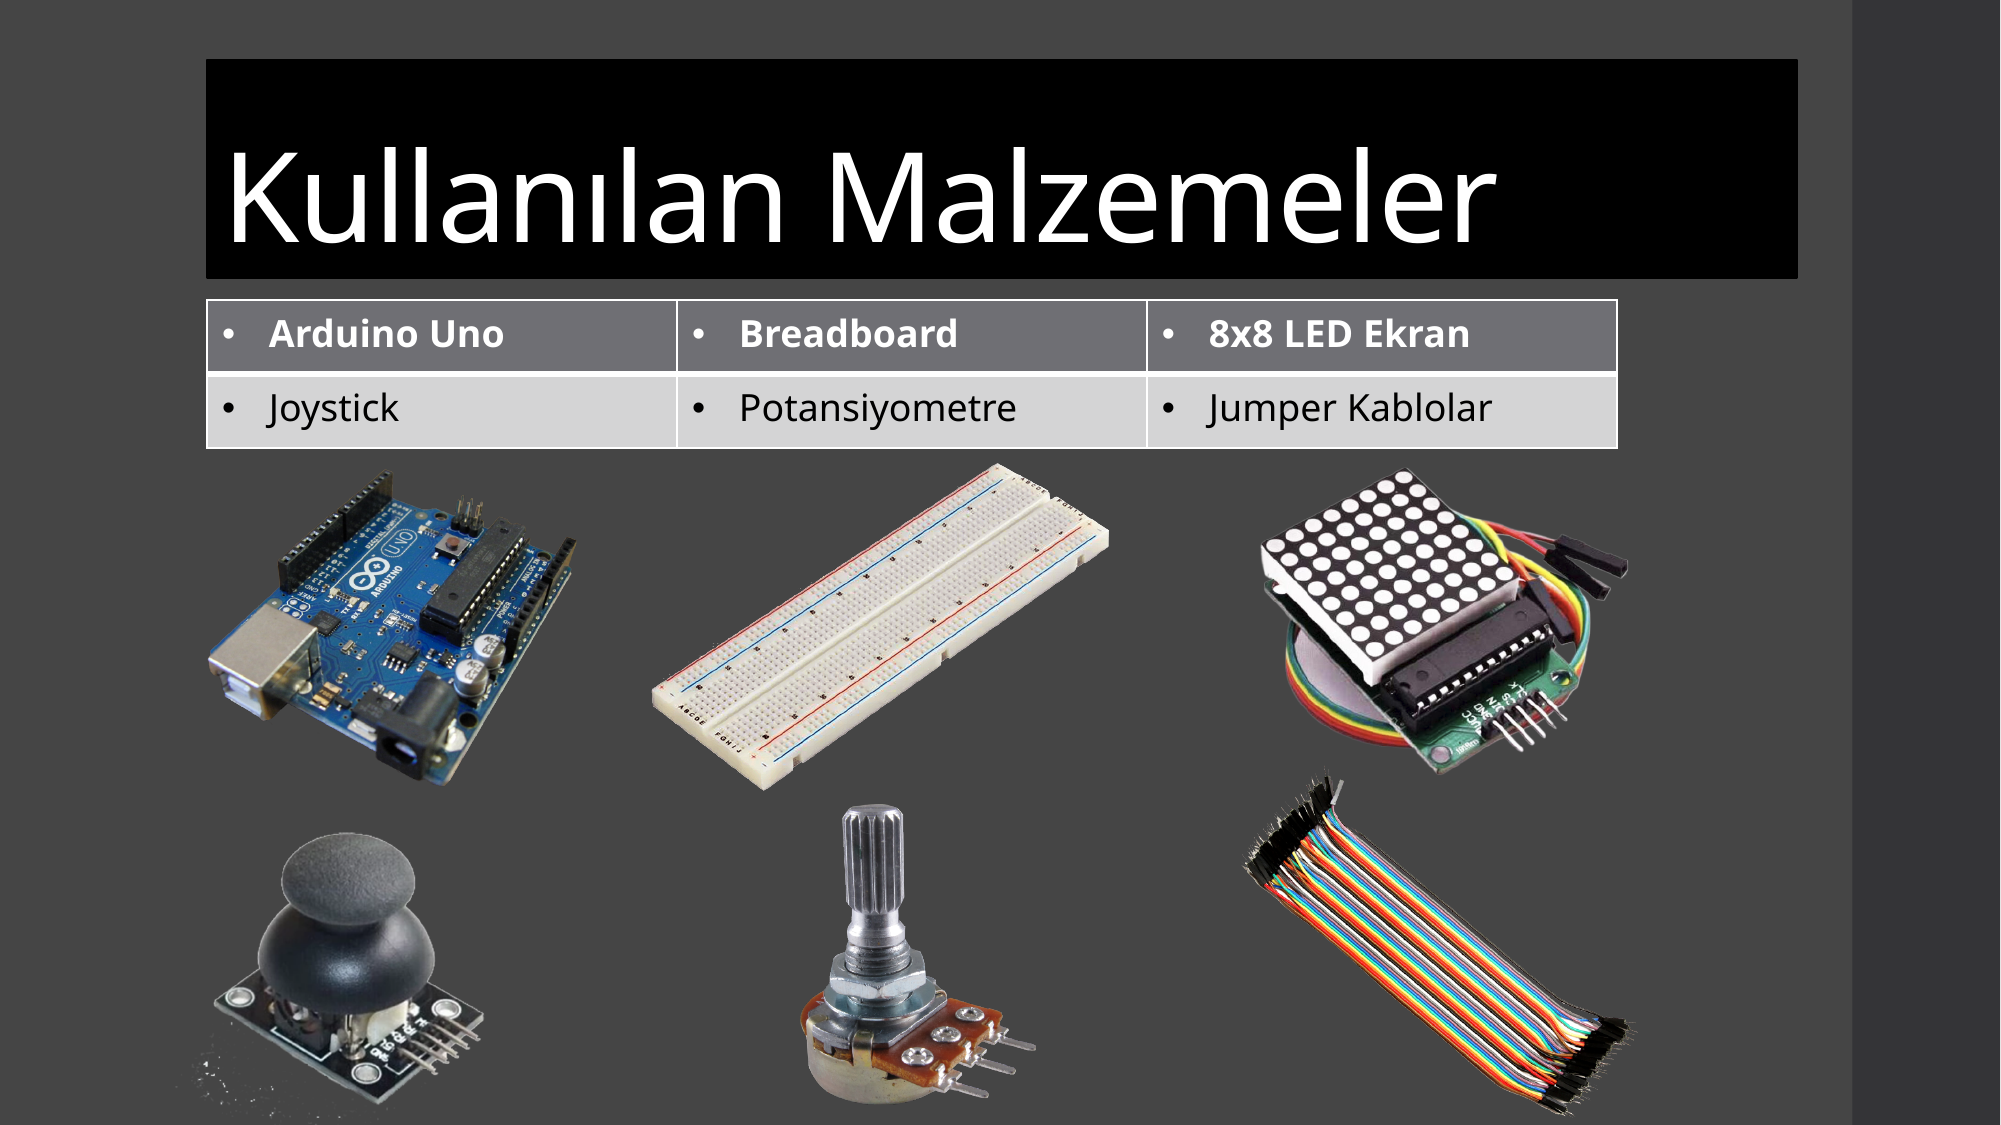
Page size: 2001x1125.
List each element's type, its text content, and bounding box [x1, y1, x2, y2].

picture [1199, 393, 1677, 1125]
picture [641, 388, 1119, 1105]
table_header Breadboard [678, 301, 1146, 371]
table_header Arduino Uno [208, 301, 676, 371]
table_header 8x8 LED Ekran [1148, 301, 1616, 371]
table_cell Jumper Kablolar [1148, 377, 1616, 447]
title Kullanılan Malzemeler [206, 59, 1798, 279]
picture [140, 439, 607, 1125]
table_cell Potansiyometre [678, 377, 1146, 447]
table_cell Joystick [208, 377, 676, 447]
